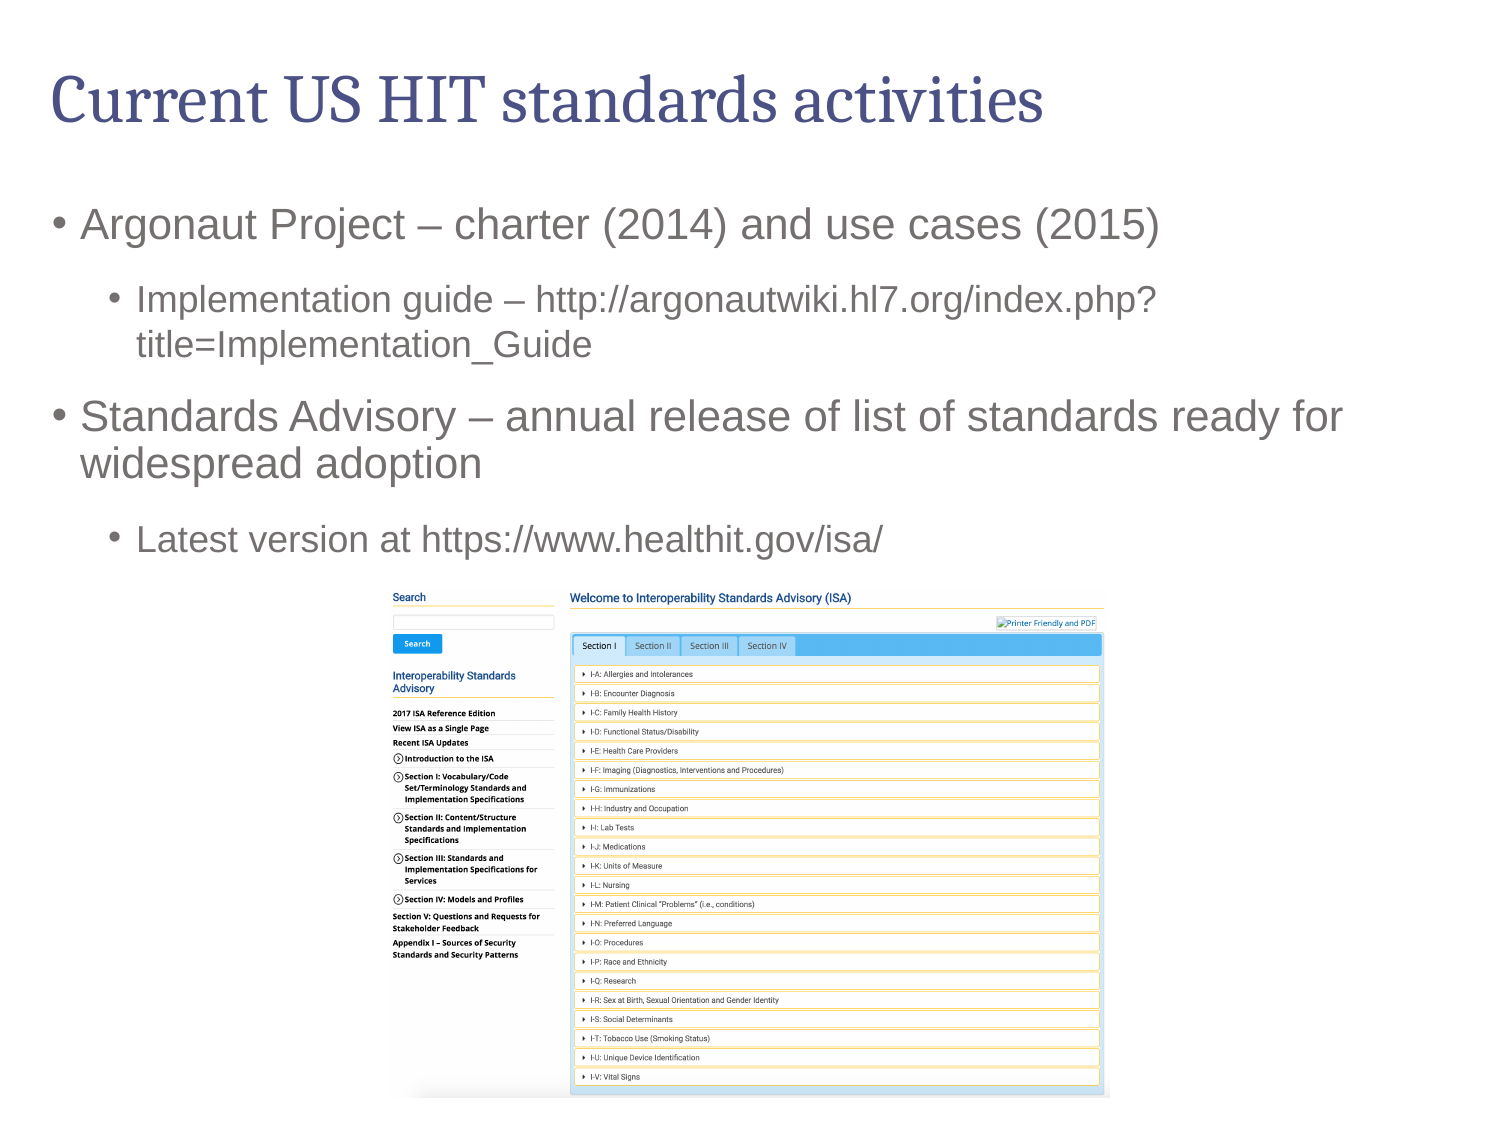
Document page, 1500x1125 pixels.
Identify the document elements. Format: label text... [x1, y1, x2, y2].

picture [390, 587, 1110, 1098]
list Argonaut Project – charter (2014) and use cases (2015) Implementation guide – http://argonautwiki.hl7.org/index.php?title=Implementation_Guide Standards Advisory – annual release of list of standards ready for widespread adoption Latest version at https://www.healthit.gov/isa/ [36, 194, 1464, 588]
title Current US HIT standards activities [36, 25, 1464, 175]
